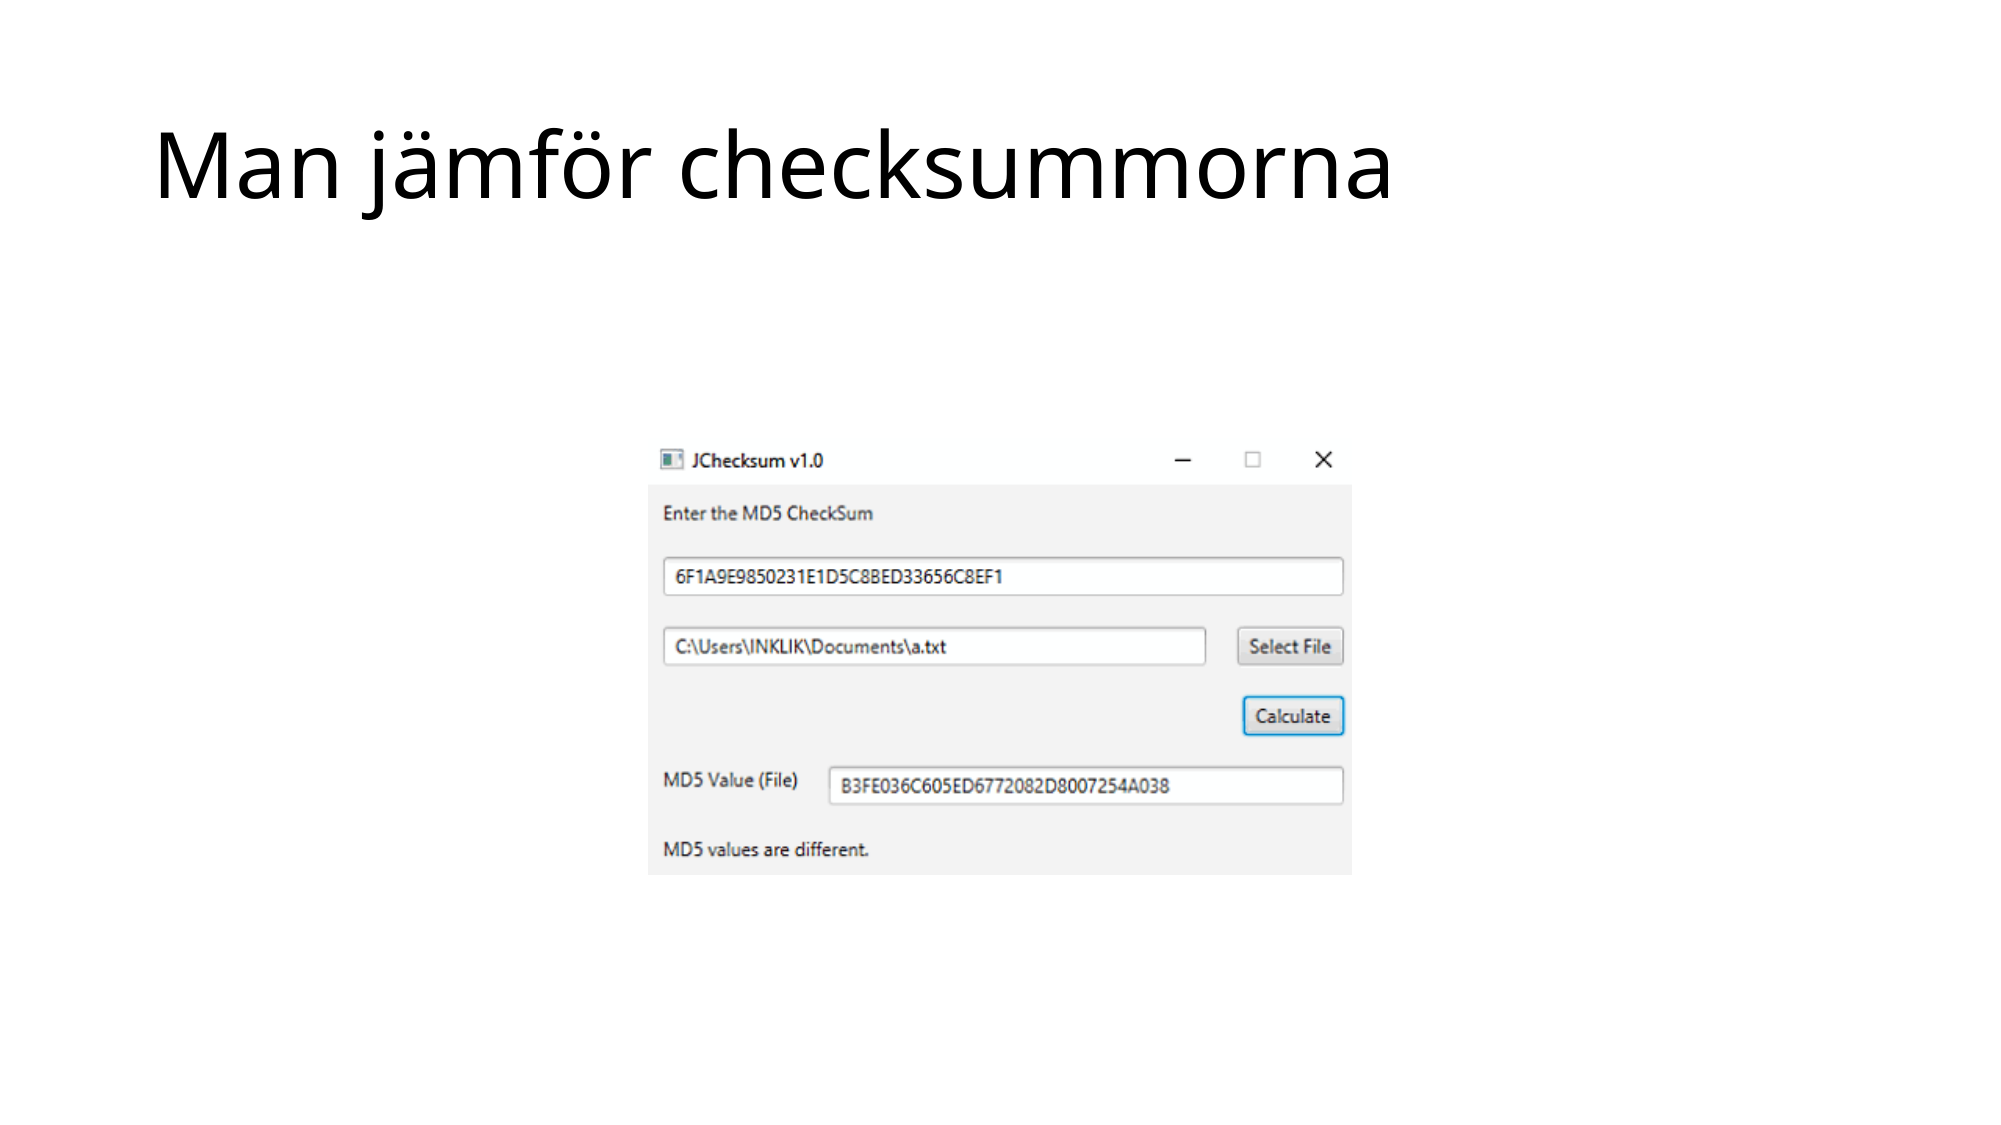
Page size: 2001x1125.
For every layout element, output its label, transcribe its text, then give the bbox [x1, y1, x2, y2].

title Man jämför checksummorna [137, 59, 1863, 278]
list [648, 438, 1352, 875]
